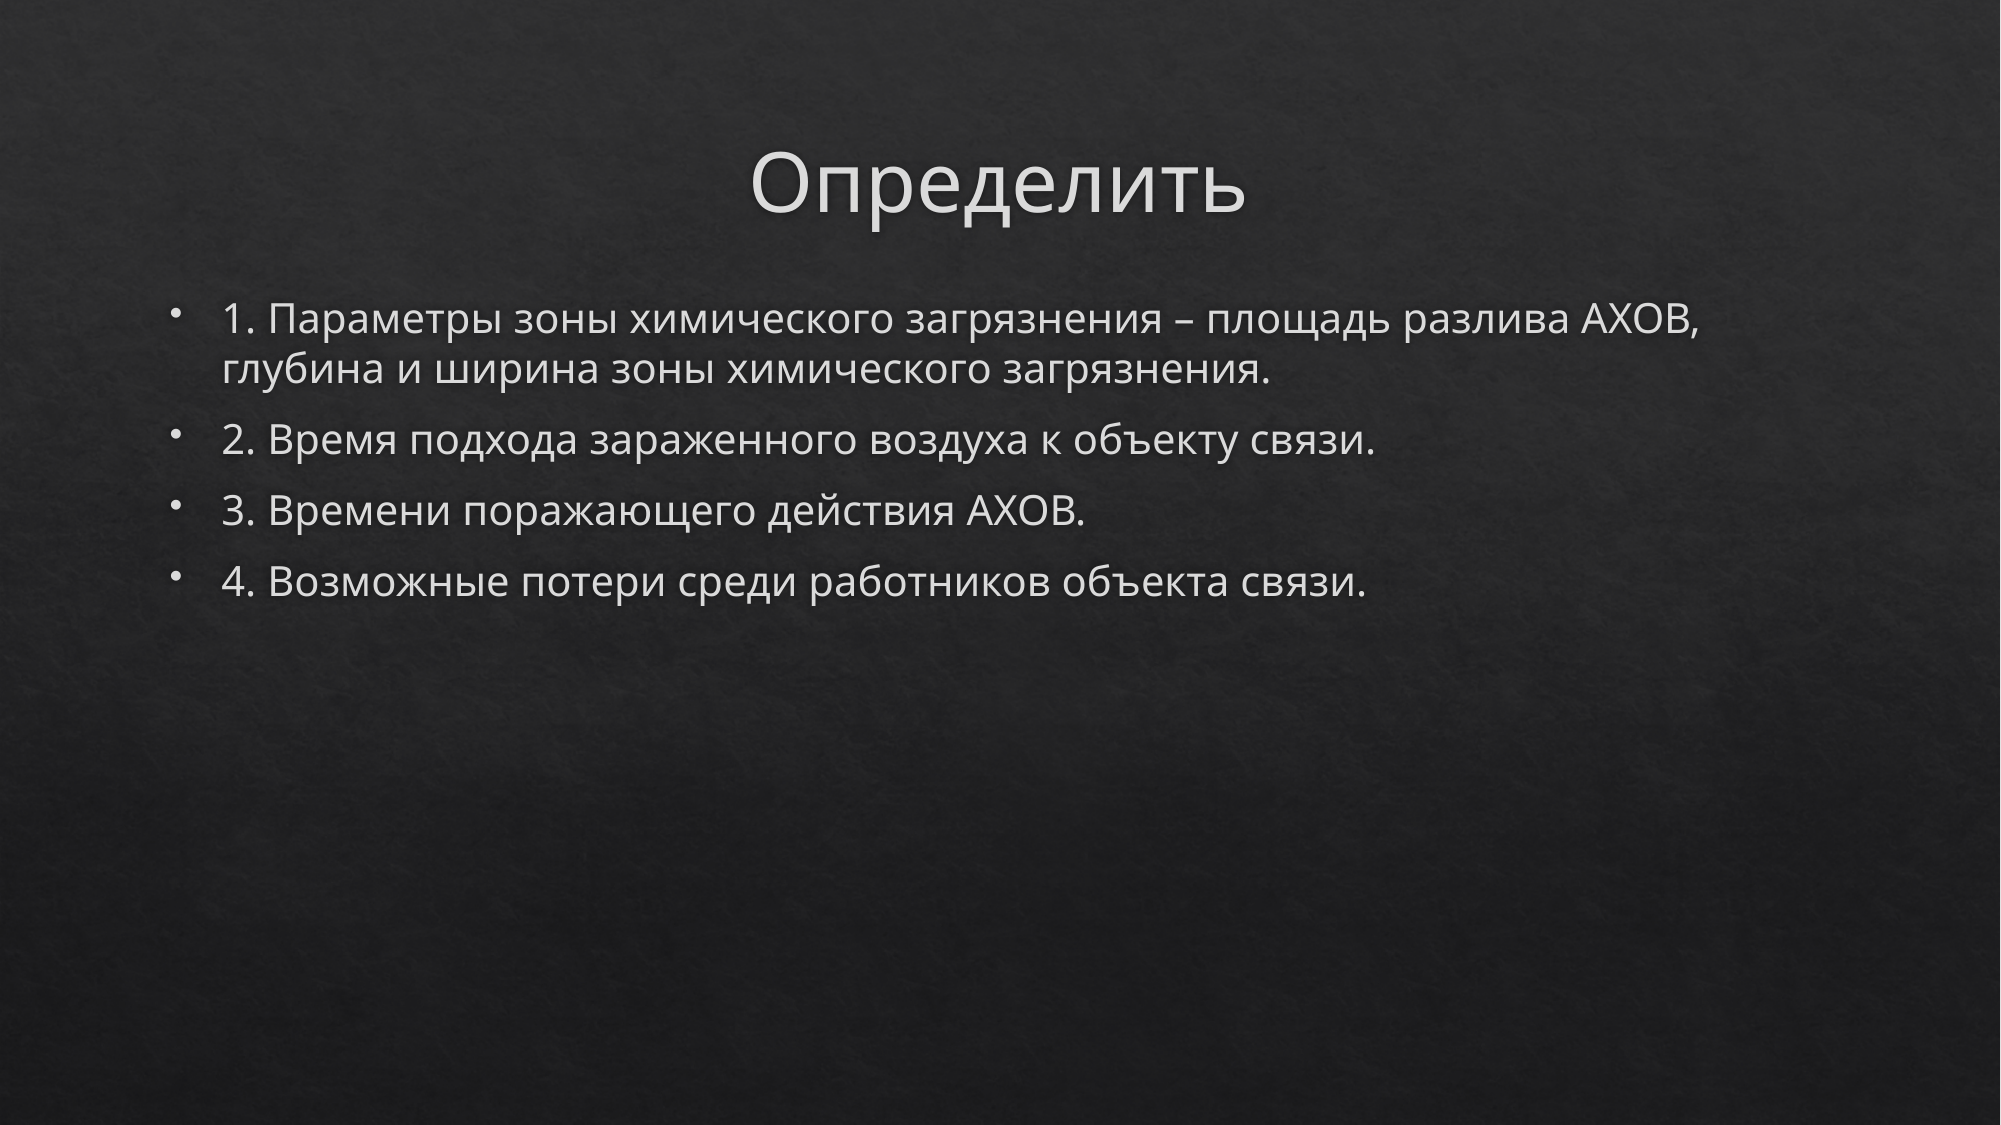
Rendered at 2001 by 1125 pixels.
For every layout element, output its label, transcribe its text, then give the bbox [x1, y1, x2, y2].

title Определить [149, 99, 1849, 260]
list 1. Параметры зоны химического загрязнения – площадь разлива АХОВ, глубина и ширина зоны химического загрязнения. 2. Время подхода зараженного воздуха к объекту связи. 3. Времени поражающего действия АХОВ. 4. Возможные потери среди работников объекта связи. [149, 284, 1849, 950]
